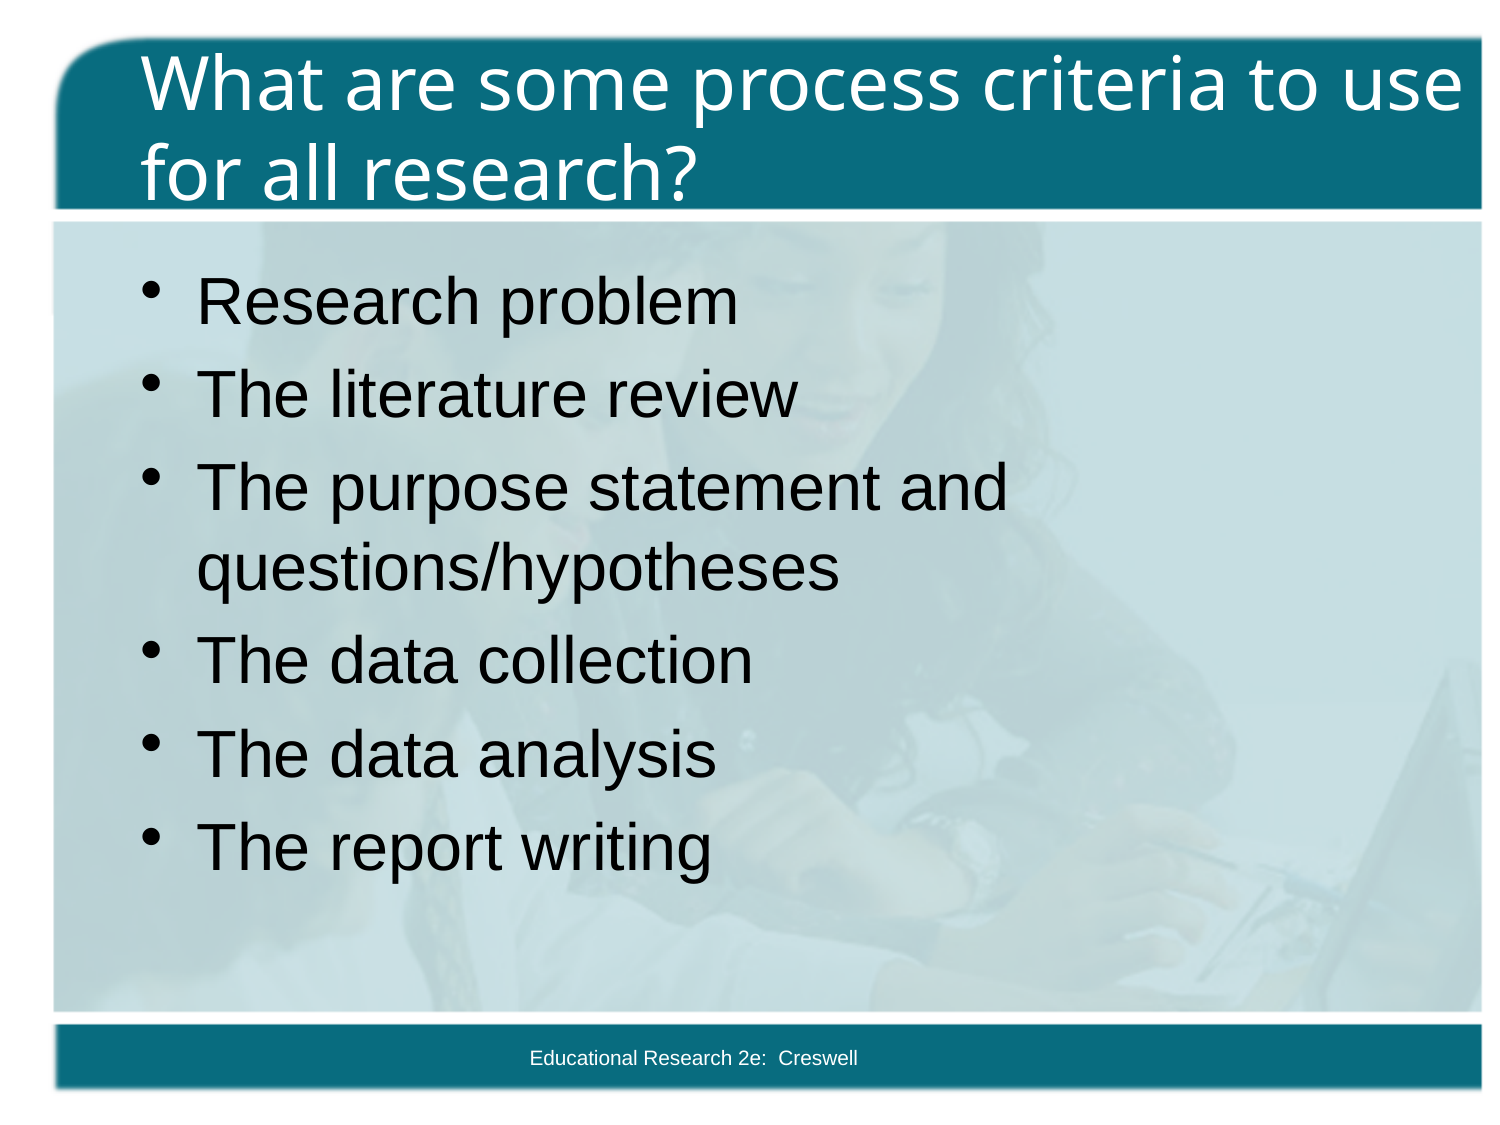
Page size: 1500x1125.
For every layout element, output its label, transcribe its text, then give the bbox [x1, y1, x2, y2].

title What are some process criteria to use for all research? [125, 62, 1500, 188]
footer Educational Research 2e: Creswell [187, 1037, 1200, 1075]
picture [0, 0, 1500, 1125]
list Research problem The literature review The purpose statement and questions/hypotheses The data collection The data analysis The report writing [125, 249, 1400, 975]
